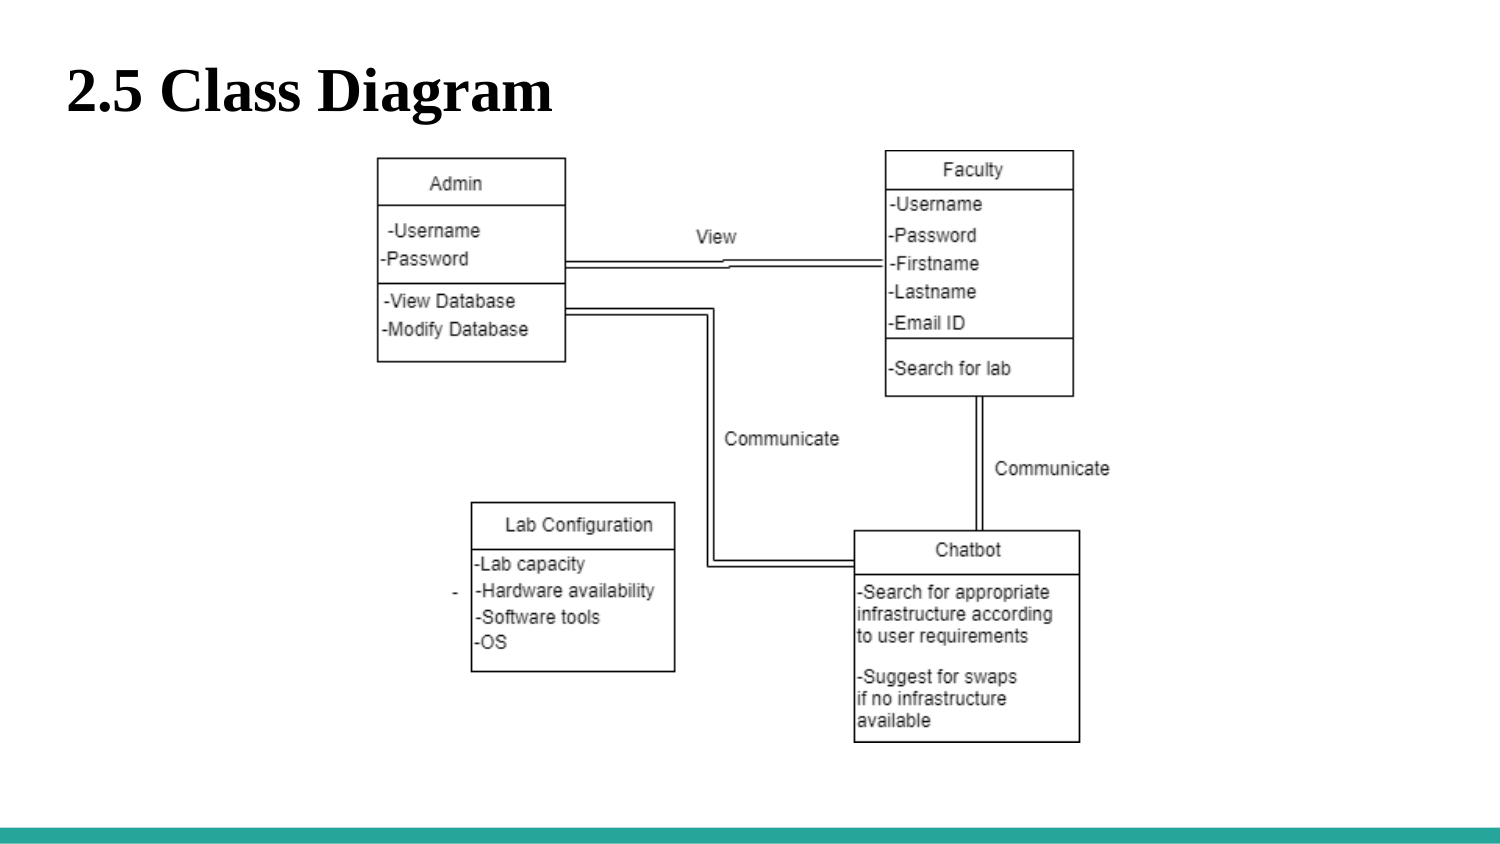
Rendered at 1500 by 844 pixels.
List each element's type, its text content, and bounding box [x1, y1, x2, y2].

picture [370, 150, 1130, 743]
title 2.5 Class Diagram [51, 34, 1449, 136]
